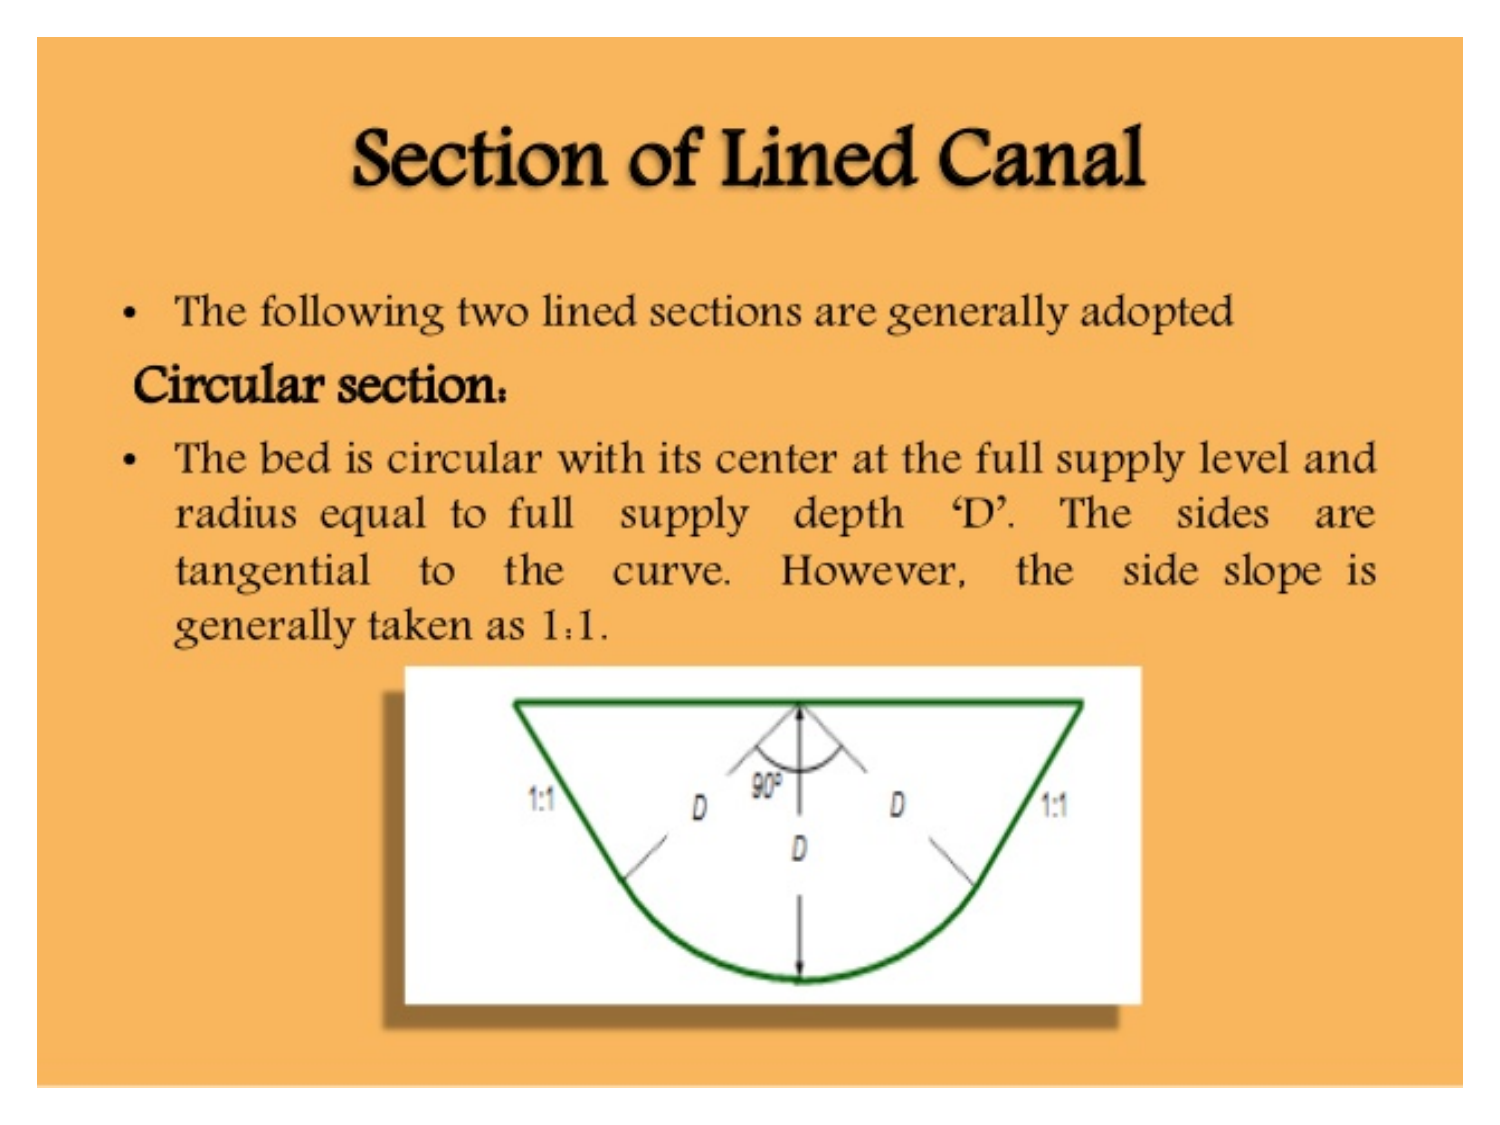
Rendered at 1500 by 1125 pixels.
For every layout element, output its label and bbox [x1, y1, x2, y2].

list [37, 37, 1463, 1088]
